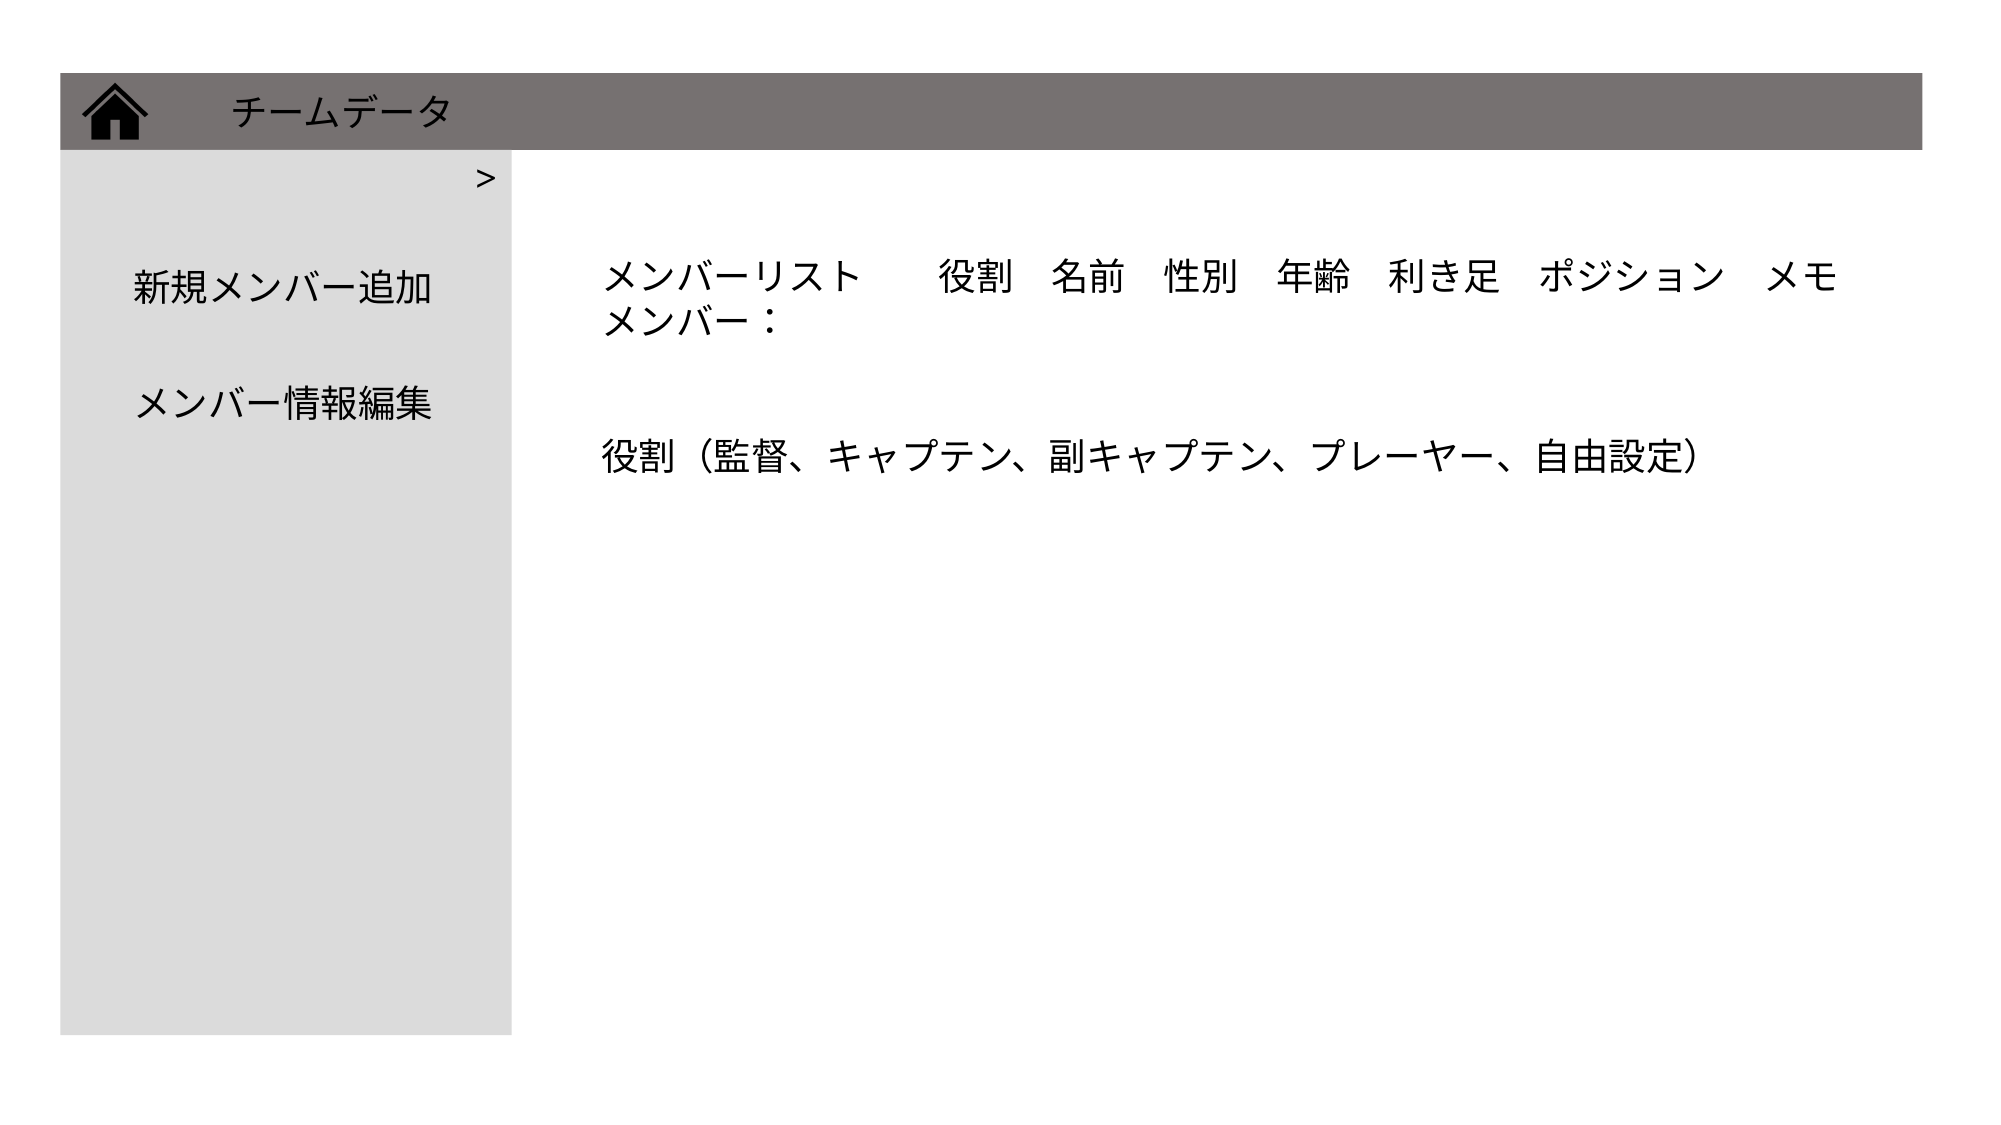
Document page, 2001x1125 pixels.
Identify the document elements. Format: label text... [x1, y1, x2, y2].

text_box [59, 72, 1923, 151]
text_box メンバーリスト 役割 名前 性別 年齢 利き足 ポジション メモ メンバー： 役割（監督、キャプテン、副キャプテン、プレーヤー、自由設定） [586, 245, 1870, 530]
text_box < [452, 150, 512, 211]
text_box [59, 149, 513, 1036]
text_box メンバー情報編集 [118, 372, 460, 433]
text_box 新規メンバー追加 [118, 257, 460, 317]
picture [77, 73, 153, 149]
text_box チームデータ [215, 81, 587, 141]
